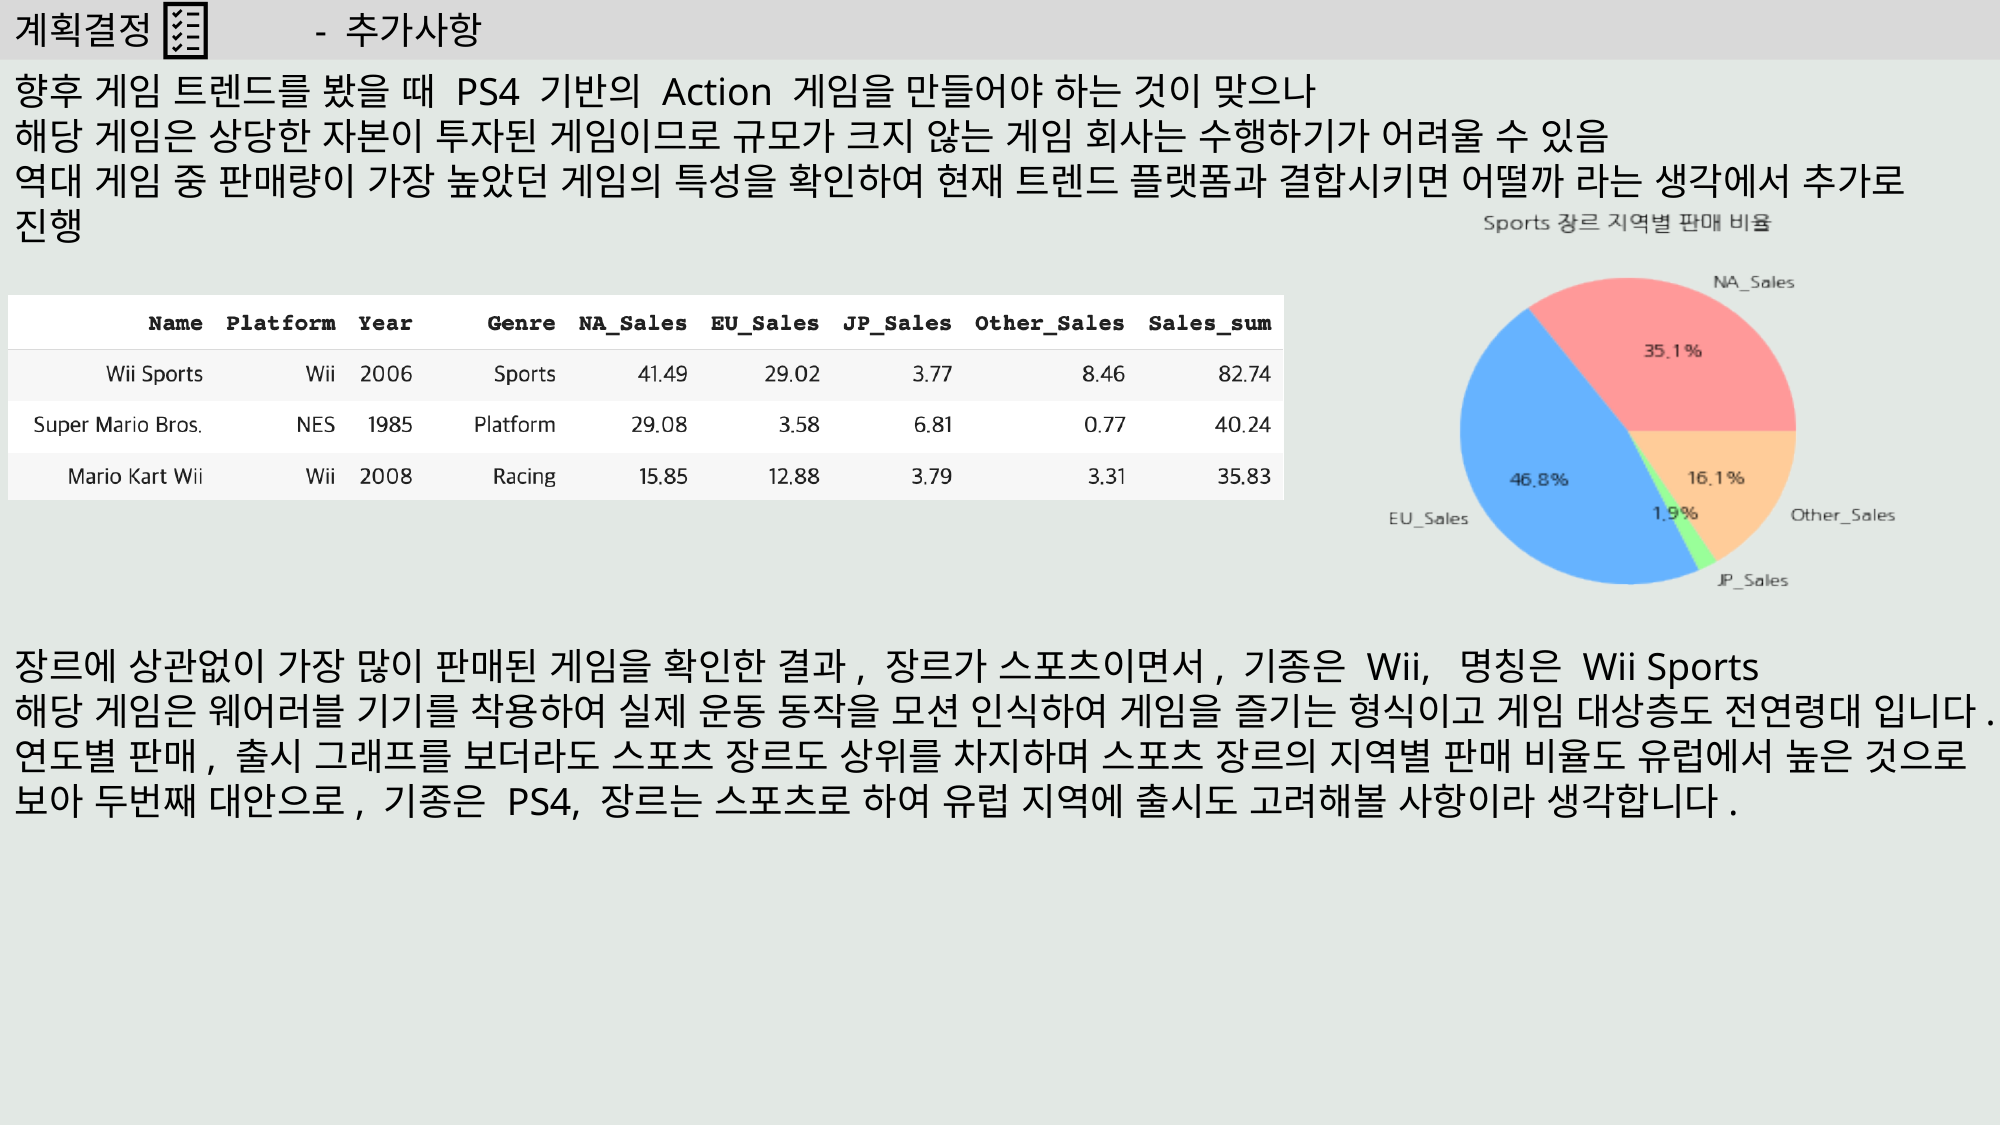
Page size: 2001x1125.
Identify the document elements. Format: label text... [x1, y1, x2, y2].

text_box 장르에 상관없이 가장 많이 판매된 게임을 확인한 결과, 장르가 스포츠이면서, 기종은 Wii, 명칭은 Wii Sports 해당 게임은 웨어러블 기기를 착용하여 실제 운동 동작을 모션 인식하여 게임을 즐기는 형식이고 게임 대상층도 전연령대 입니다. 연도별 판매, 출시 그래프를 보더라도 스포츠 장르도 상위를 차지하며 스포츠 장르의 지역별 판매 비율도 유럽에서 높은 것으로 보아 두번째 대안으로, 기종은 PS4, 장르는 스포츠로 하여 유럽 지역에 출시도 고려해볼 사항이라 생각합니다. [0, 635, 2000, 831]
text_box 계획결정 - 추가사항 [220, 0, 2000, 60]
picture [150, 0, 220, 65]
picture [8, 295, 1285, 500]
picture [1375, 202, 1912, 636]
text_box 향후 게임 트렌드를 봤을 때 PS4 기반의 Action 게임을 만들어야 하는 것이 맞으나 해당 게임은 상당한 자본이 투자된 게임이므로 규모가 크지 않는 게임 회사는 수행하기가 어려울 수 있음 역대 게임 중 판매량이 가장 높았던 게임의 특성을 확인하여 현재 트렌드 플랫폼과 결합시키면 어떨까 라는 생각에서 추가로 진행 [0, 60, 2000, 256]
text_box 계획결정 - 추가사항 [0, 0, 150, 60]
